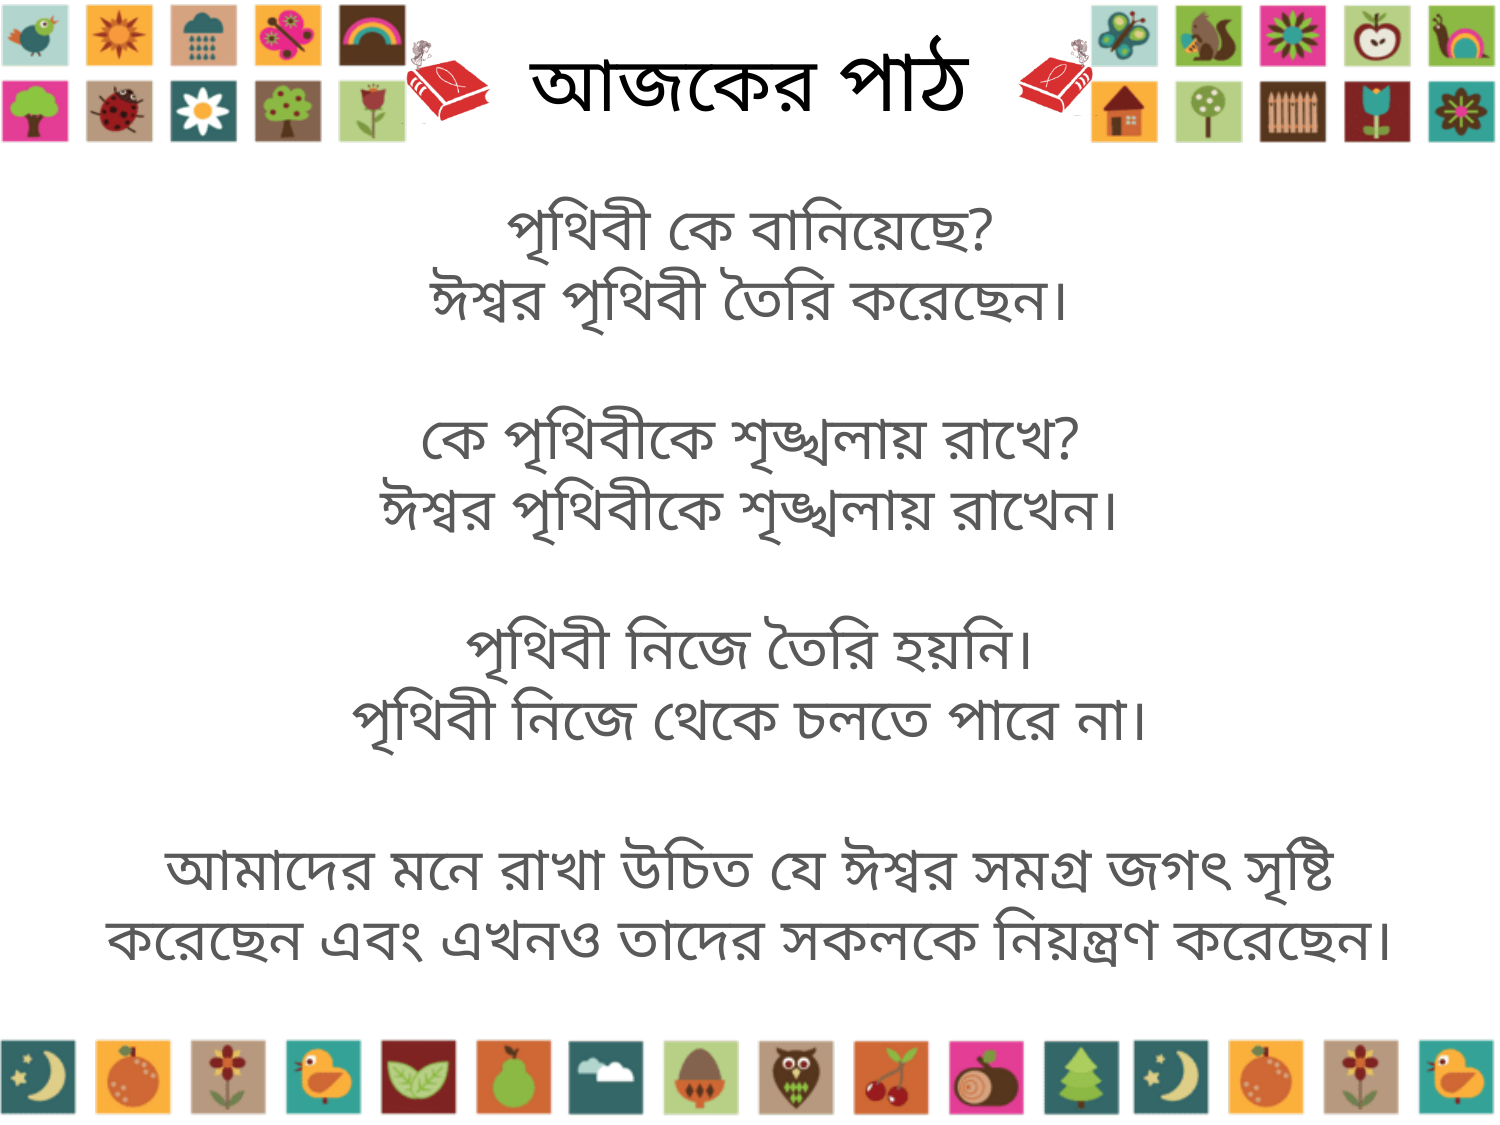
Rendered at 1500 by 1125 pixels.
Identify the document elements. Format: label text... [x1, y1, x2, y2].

text_box আজকের পাঠ [425, 20, 1078, 136]
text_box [0, 1028, 1500, 1118]
text_box পৃথিবী কে বানিয়েছে? ঈশ্বর পৃথিবী তৈরি করেছেন। কে পৃথিবীকে শৃঙ্খলায় রাখে? ঈশ্বর পৃথিবীকে শৃঙ্খলায় রাখেন। পৃথিবী নিজে তৈরি হয়নি। পৃথিবী নিজে থেকে চলতে পারে না। আমাদের মনে রাখা উচিত যে ঈশ্বর সমগ্র জগৎ সৃষ্টি করেছেন এবং এখনও তাদের সকলকে নিয়ন্ত্রণ করেছেন। [76, 184, 1424, 979]
picture [0, 3, 520, 150]
picture [991, 3, 1500, 150]
